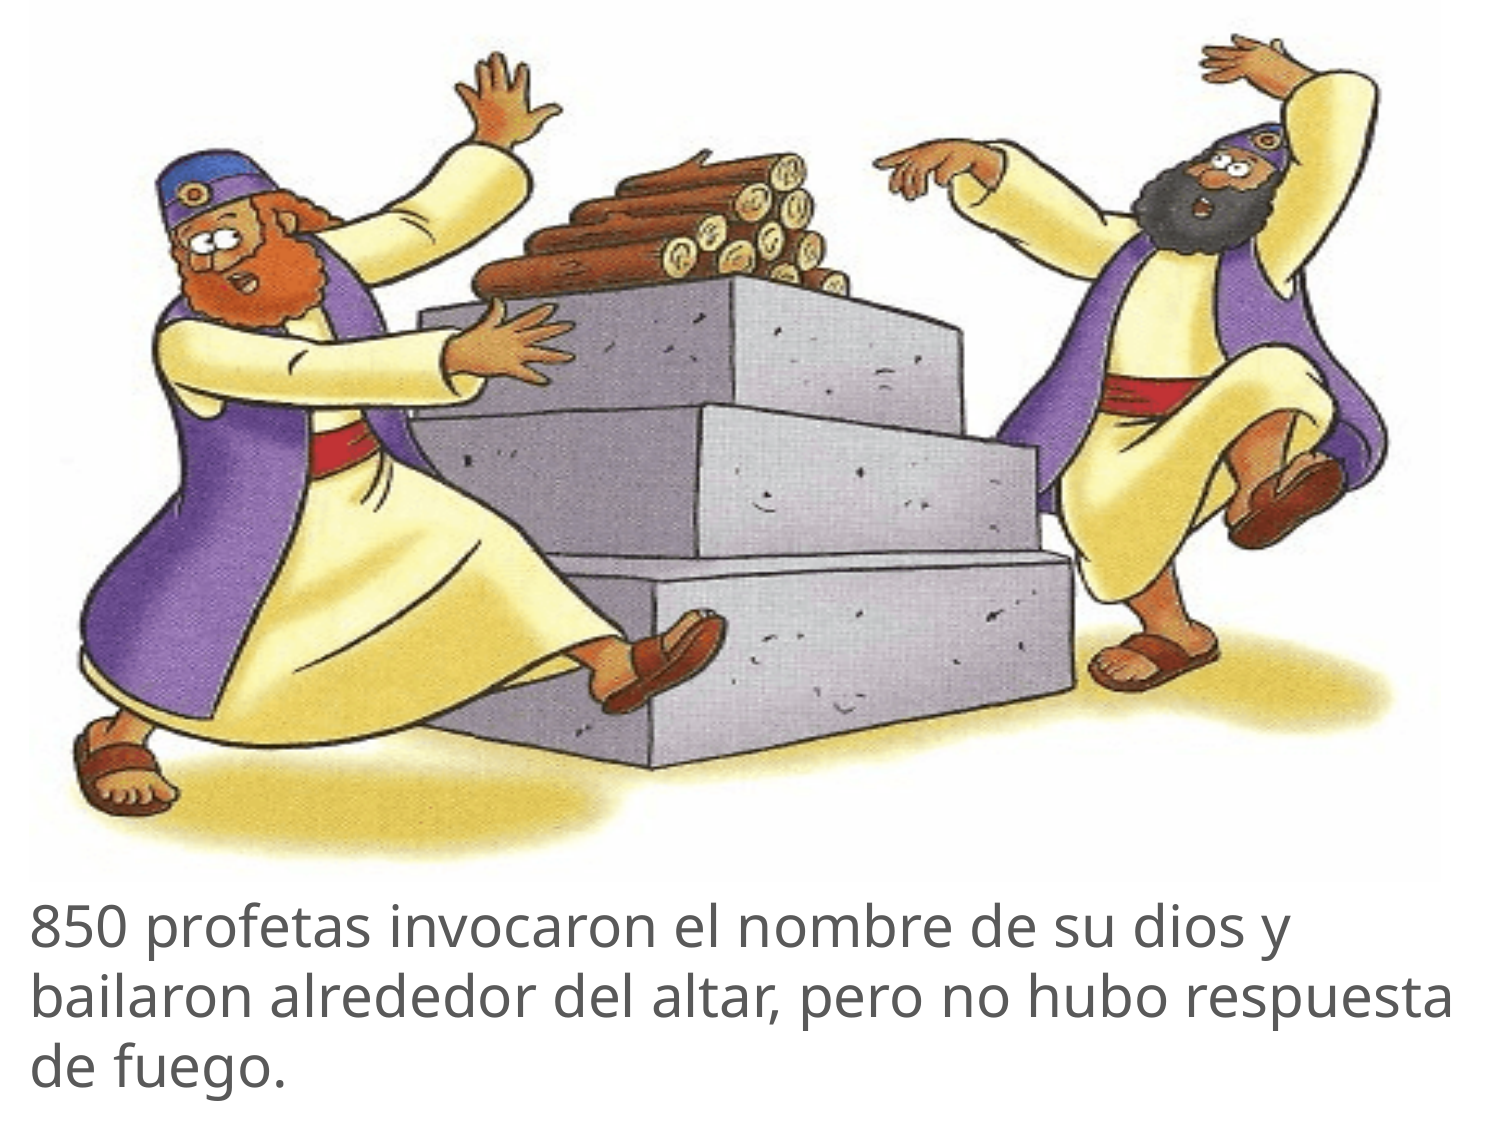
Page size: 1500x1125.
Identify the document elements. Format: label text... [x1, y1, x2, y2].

picture [29, 0, 1441, 882]
text_box 850 profetas invocaron el nombre de su dios y bailaron alrededor del altar, pero no hubo respuesta de fuego. [14, 881, 1500, 1107]
